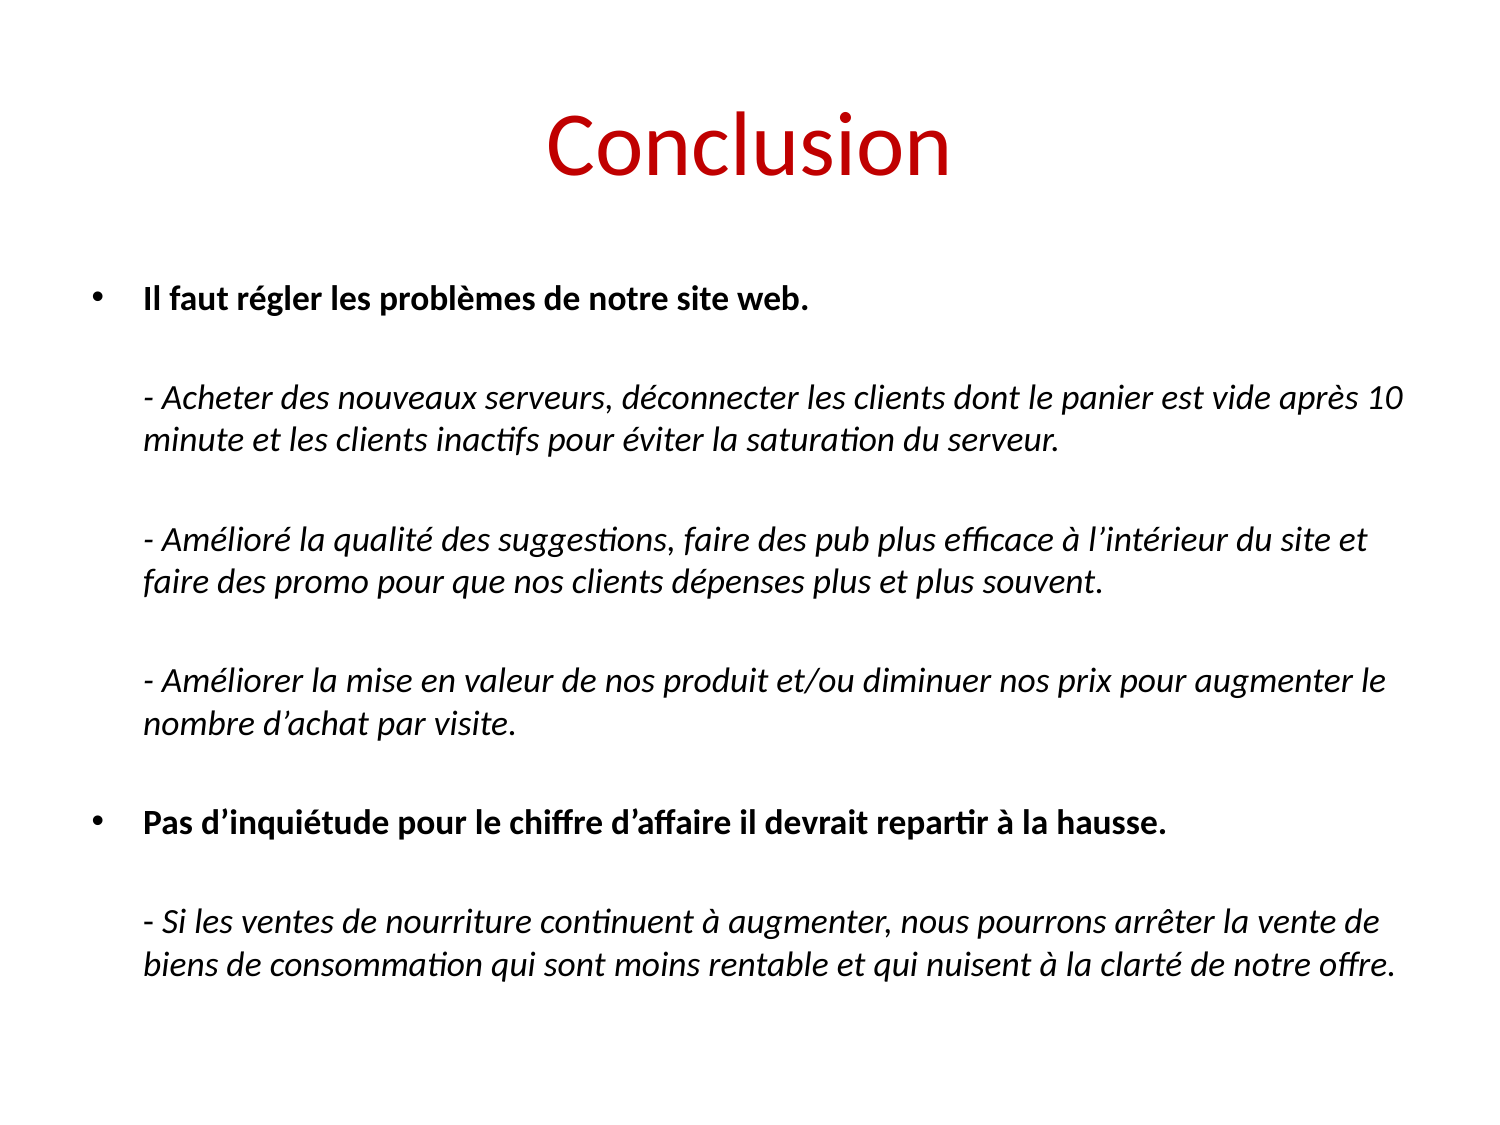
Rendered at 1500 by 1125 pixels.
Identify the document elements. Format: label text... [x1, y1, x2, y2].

list Il faut régler les problèmes de notre site web. - Acheter des nouveaux serveurs, déconnecter les clients dont le panier est vide après 10 minute et les clients inactifs pour éviter la saturation du serveur. - Amélioré la qualité des suggestions, faire des pub plus efficace à l’intérieur du site et faire des promo pour que nos clients dépenses plus et plus souvent. - Améliorer la mise en valeur de nos produit et/ou diminuer nos prix pour augmenter le nombre d’achat par visite. Pas d’inquiétude pour le chiffre d’affaire il devrait repartir à la hausse. - Si les ventes de nourriture continuent à augmenter, nous pourrons arrêter la vente de biens de consommation qui sont moins rentable et qui nuisent à la clarté de notre offre. [76, 267, 1427, 1010]
title Conclusion [75, 45, 1425, 233]
